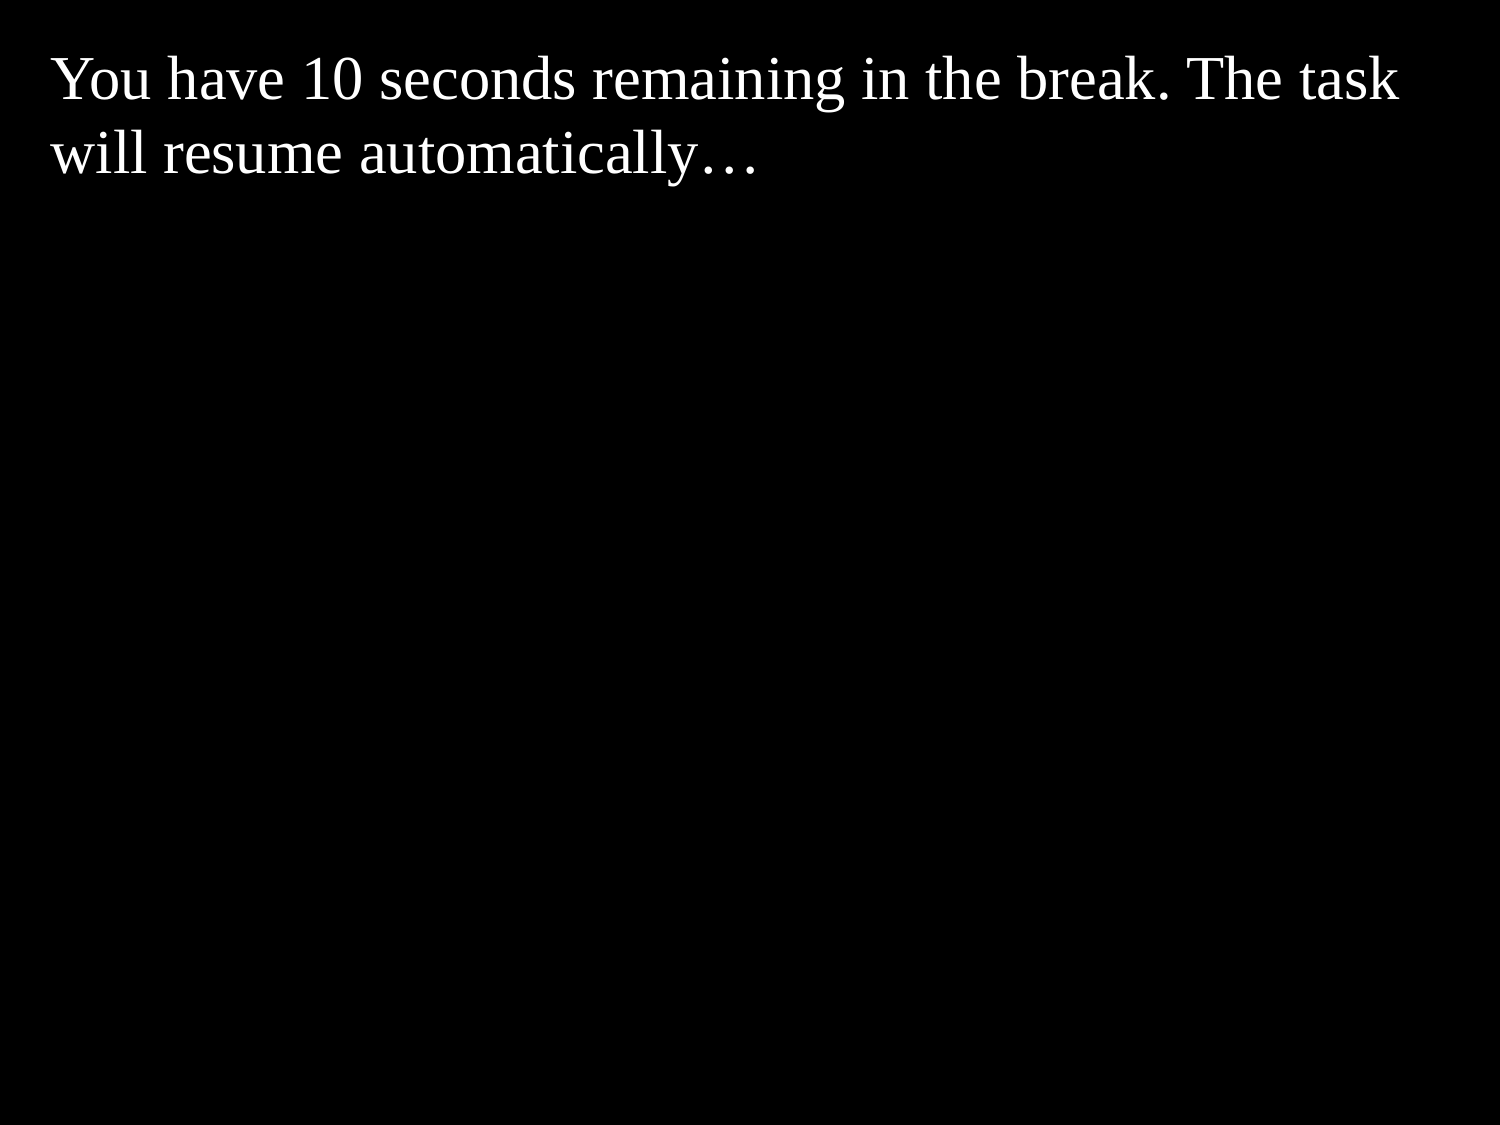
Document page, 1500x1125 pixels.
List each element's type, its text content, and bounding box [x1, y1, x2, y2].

text_box You have 10 seconds remaining in the break. The task will resume automatically… [35, 29, 1467, 269]
